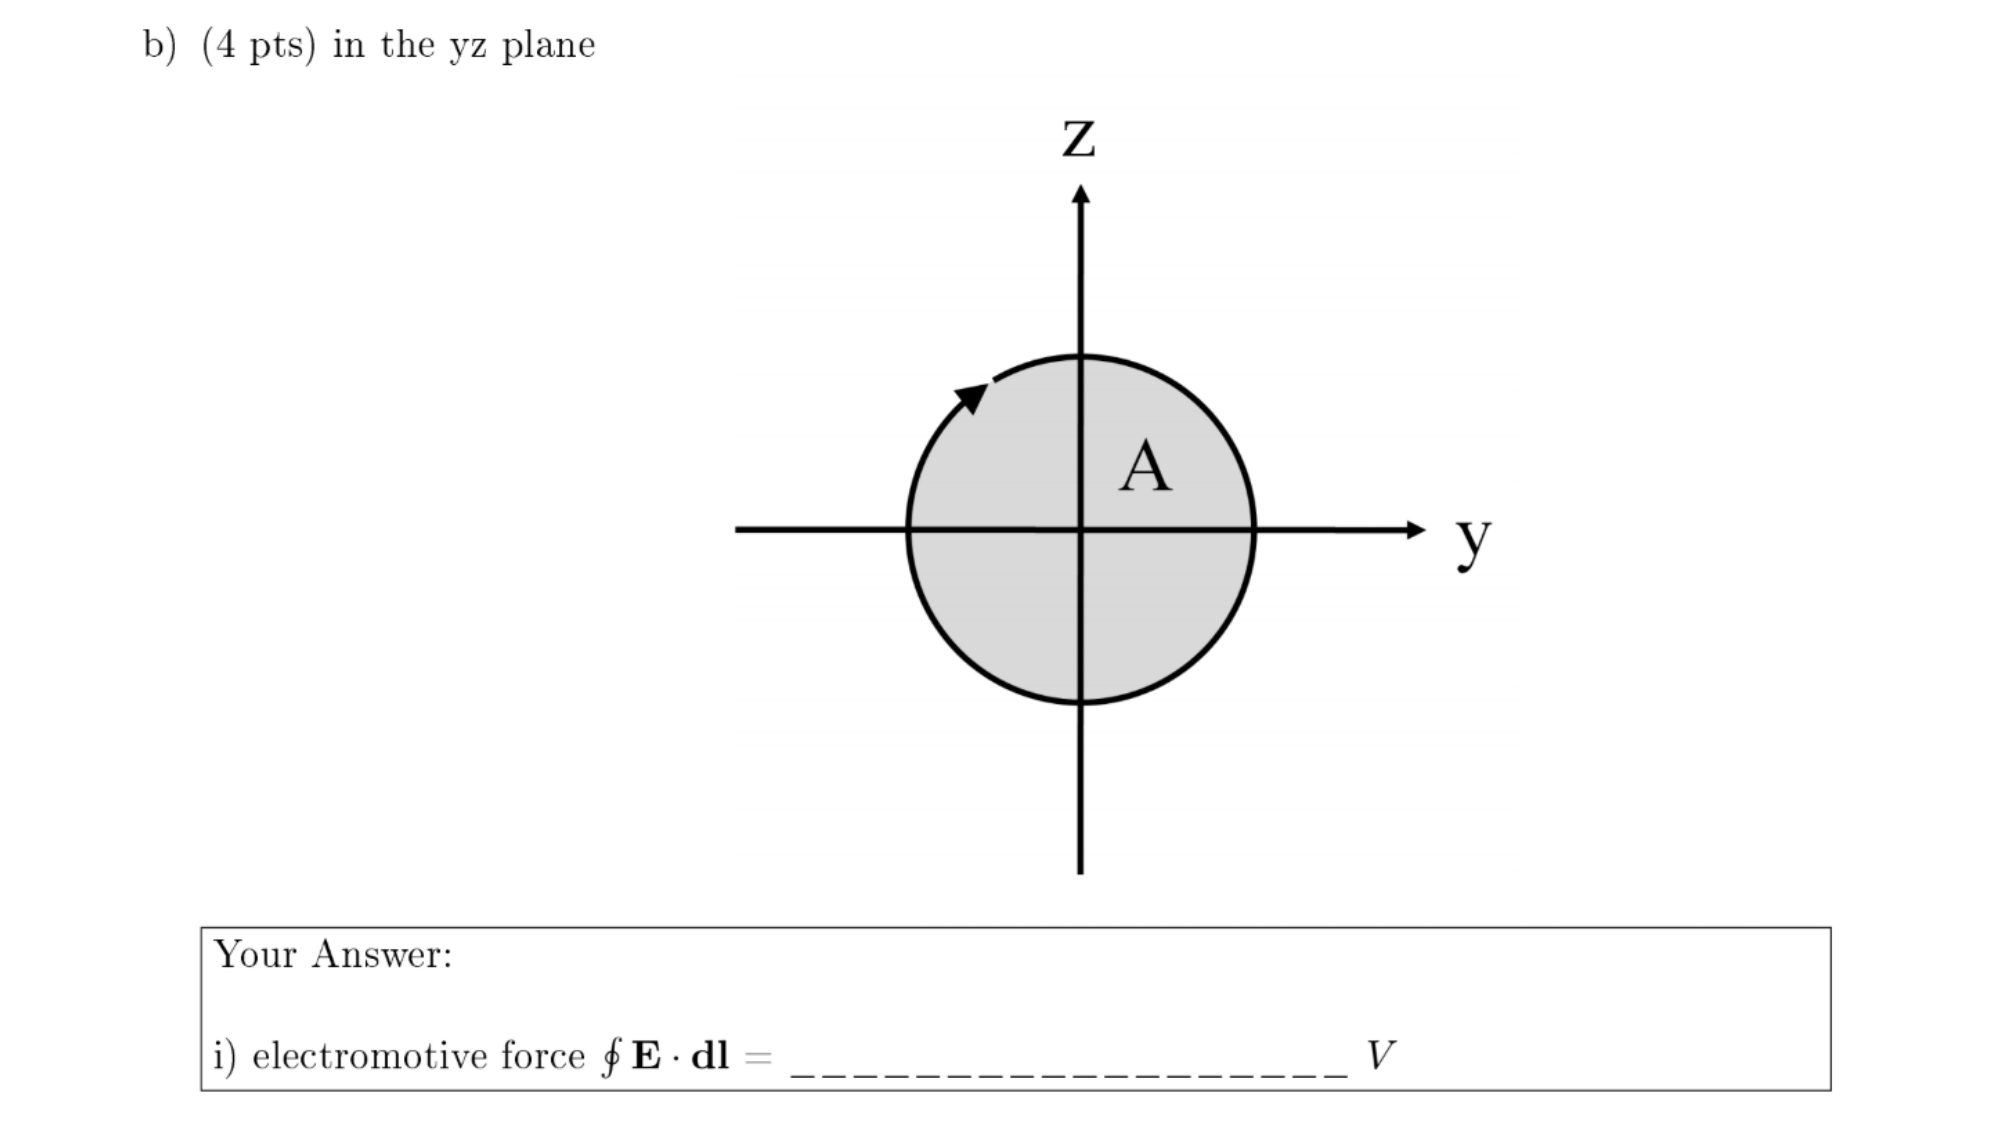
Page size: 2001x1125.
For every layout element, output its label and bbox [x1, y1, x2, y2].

picture [114, 0, 1886, 1125]
